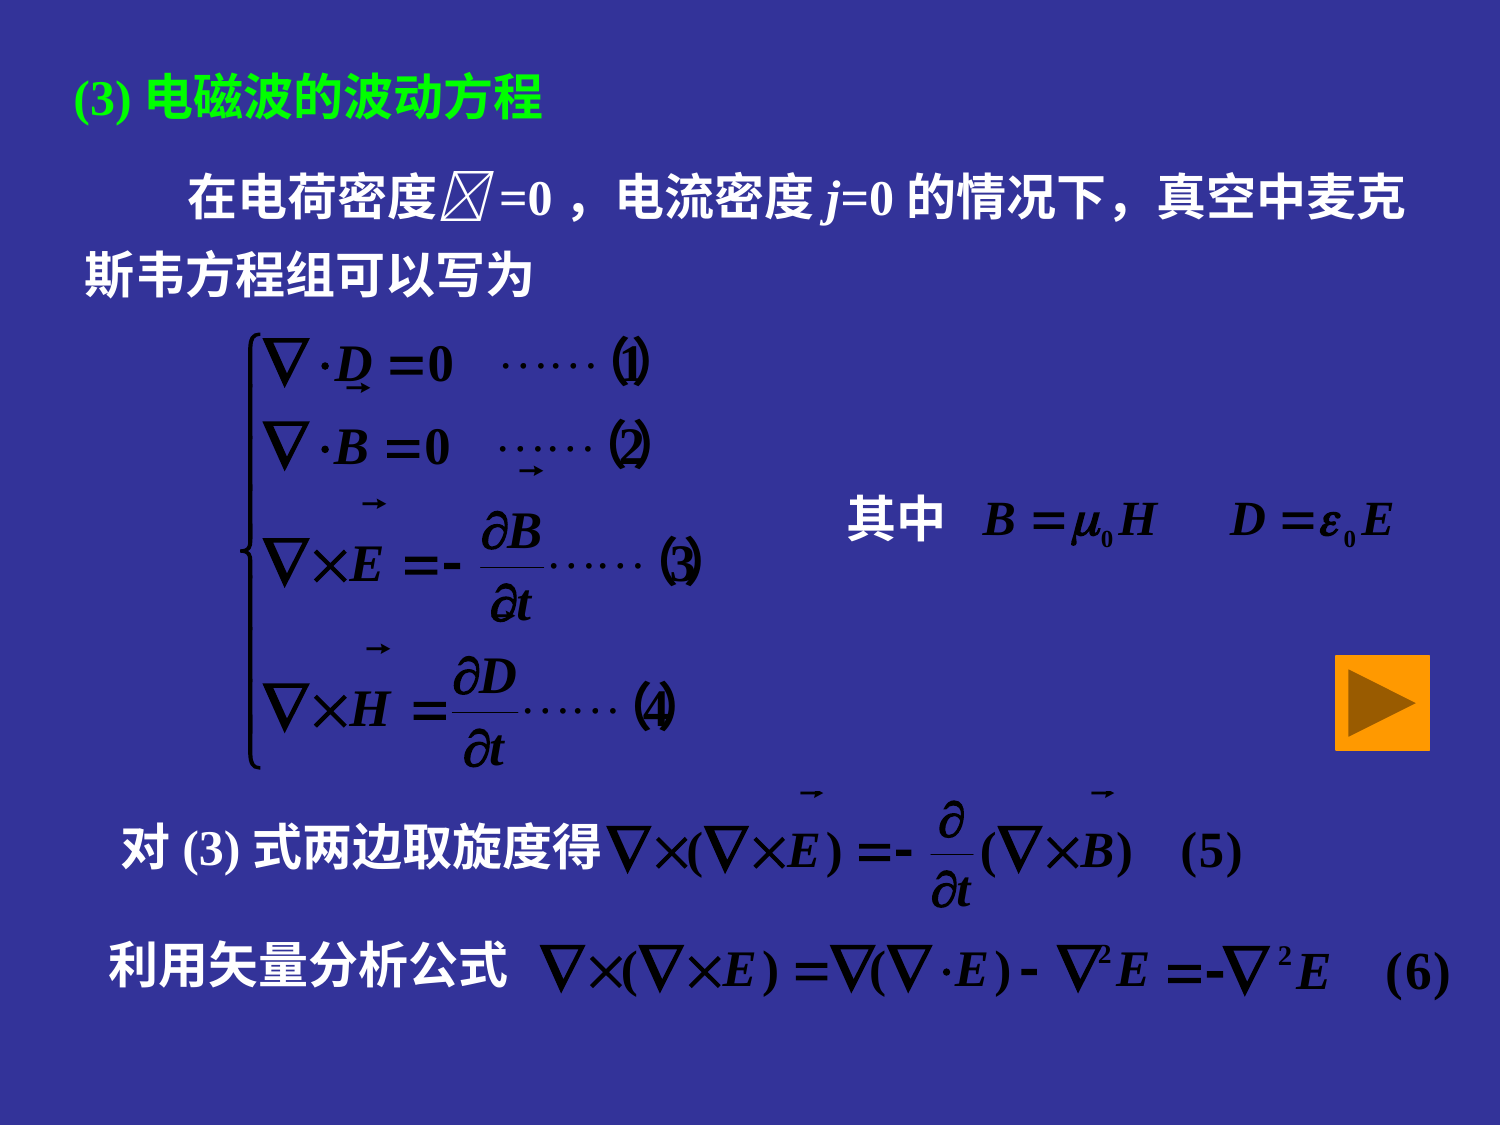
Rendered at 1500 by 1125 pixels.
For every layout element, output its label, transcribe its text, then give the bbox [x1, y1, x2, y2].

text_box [831, 480, 1402, 556]
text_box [538, 937, 1157, 1002]
text_box 在电荷密度=0，电流密度j=0的情况下，真空中麦克斯韦方程组可以写为 [70, 140, 1429, 312]
text_box 对(3)式两边取旋度得 [105, 808, 600, 884]
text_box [605, 790, 1247, 912]
text_box (3)电磁波的波动方程 [58, 58, 579, 134]
text_box [1335, 656, 1430, 751]
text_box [1159, 938, 1454, 1006]
text_box 利用矢量分析公式 [93, 925, 598, 1121]
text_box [234, 327, 719, 775]
